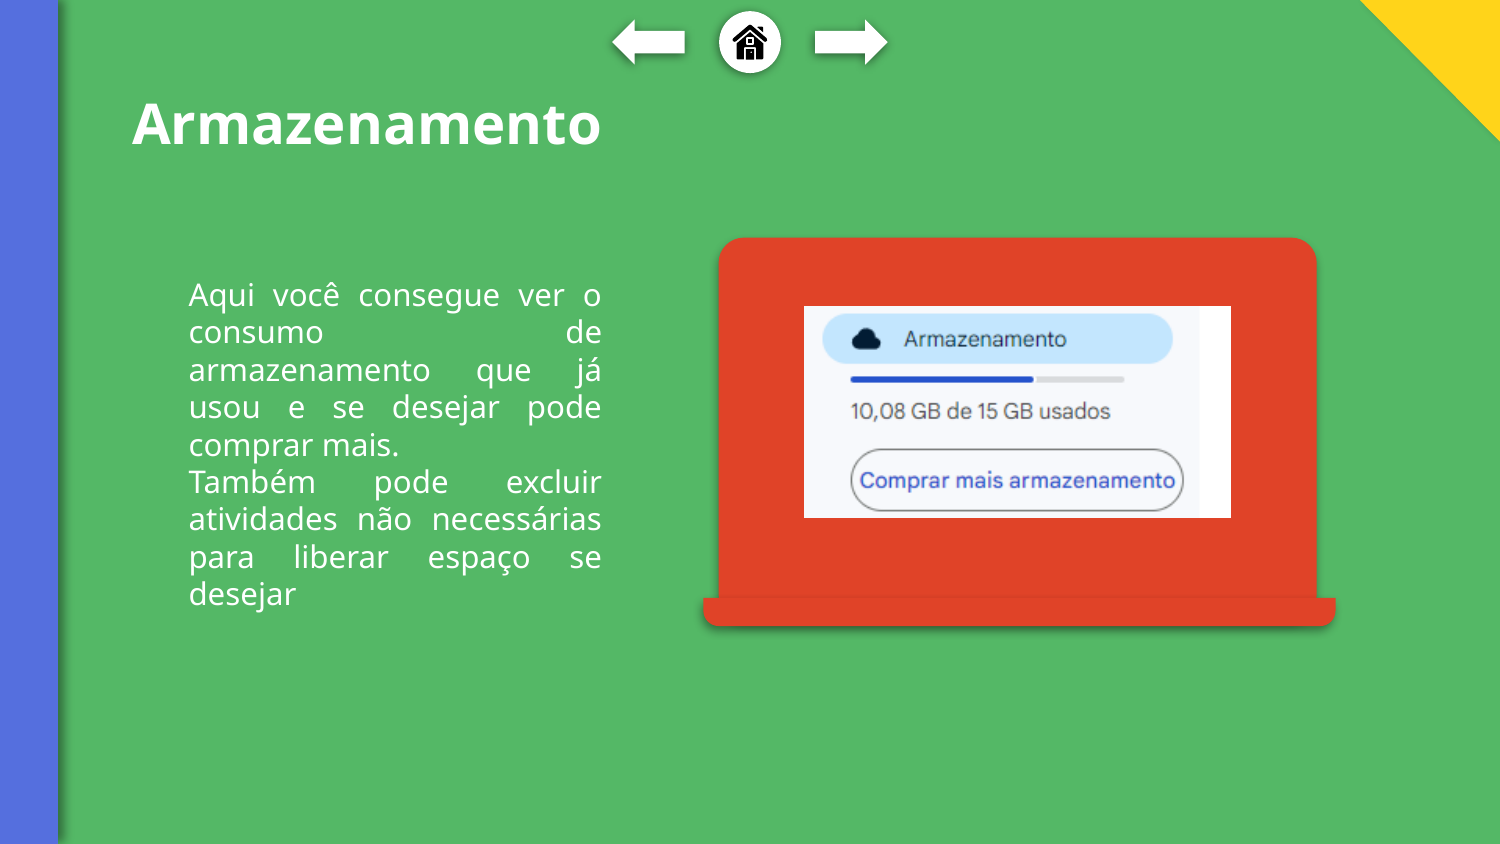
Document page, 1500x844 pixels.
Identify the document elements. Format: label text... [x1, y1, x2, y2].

title Armazenamento [117, 72, 1384, 167]
picture [804, 306, 1232, 518]
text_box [703, 237, 1336, 627]
text_box [612, 19, 685, 65]
text_box Aqui você consegue ver o consumo de armazenamento que já usou e se desejar pode comprar mais. Também pode excluir atividades não necessárias para liberar espaço se desejar [173, 267, 618, 620]
text_box [815, 19, 888, 65]
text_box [718, 10, 782, 74]
